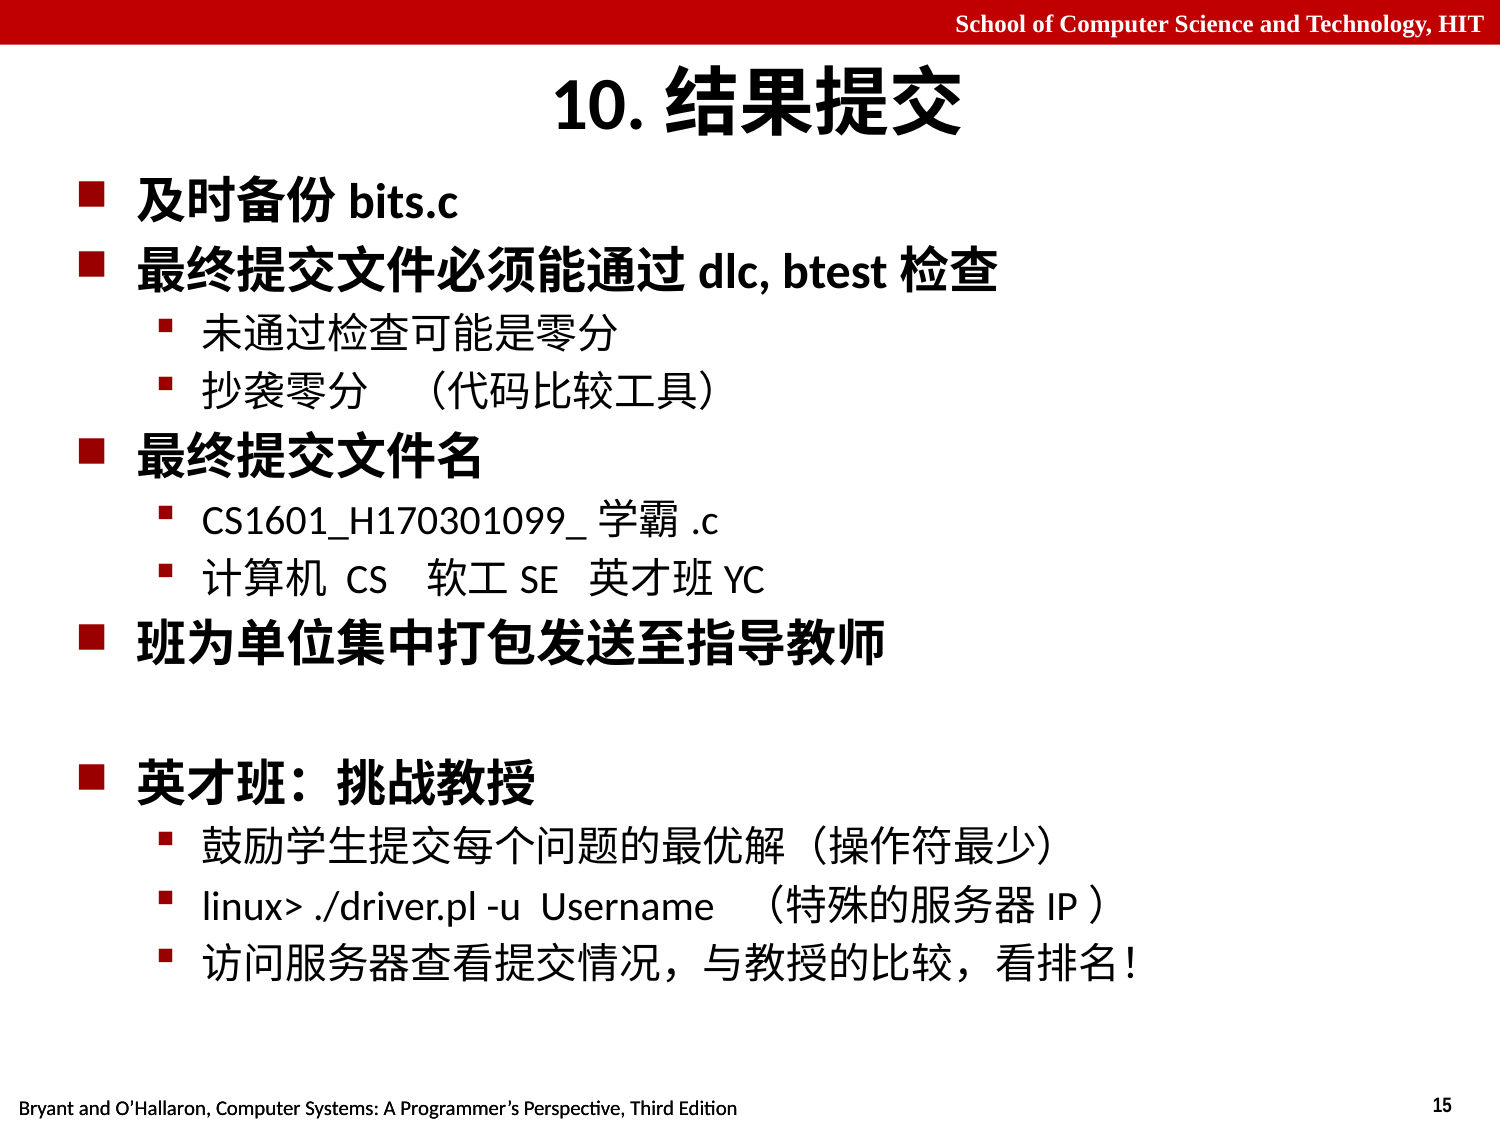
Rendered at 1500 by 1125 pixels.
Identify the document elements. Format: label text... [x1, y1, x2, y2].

list 及时备份bits.c 最终提交文件必须能通过dlc, btest检查 未通过检查可能是零分 抄袭零分 （代码比较工具） 最终提交文件名 CS1601_H170301099_学霸.c 计算机 CS 软工SE 英才班YC 班为单位集中打包发送至指导教师 英才班：挑战教授 鼓励学生提交每个问题的最优解（操作符最少） linux> ./driver.pl -u Username （特殊的服务器IP） 访问服务器查看提交情况，与教授的比较，看排名！ [64, 160, 1414, 1101]
title 10.结果提交 [36, 37, 1479, 163]
